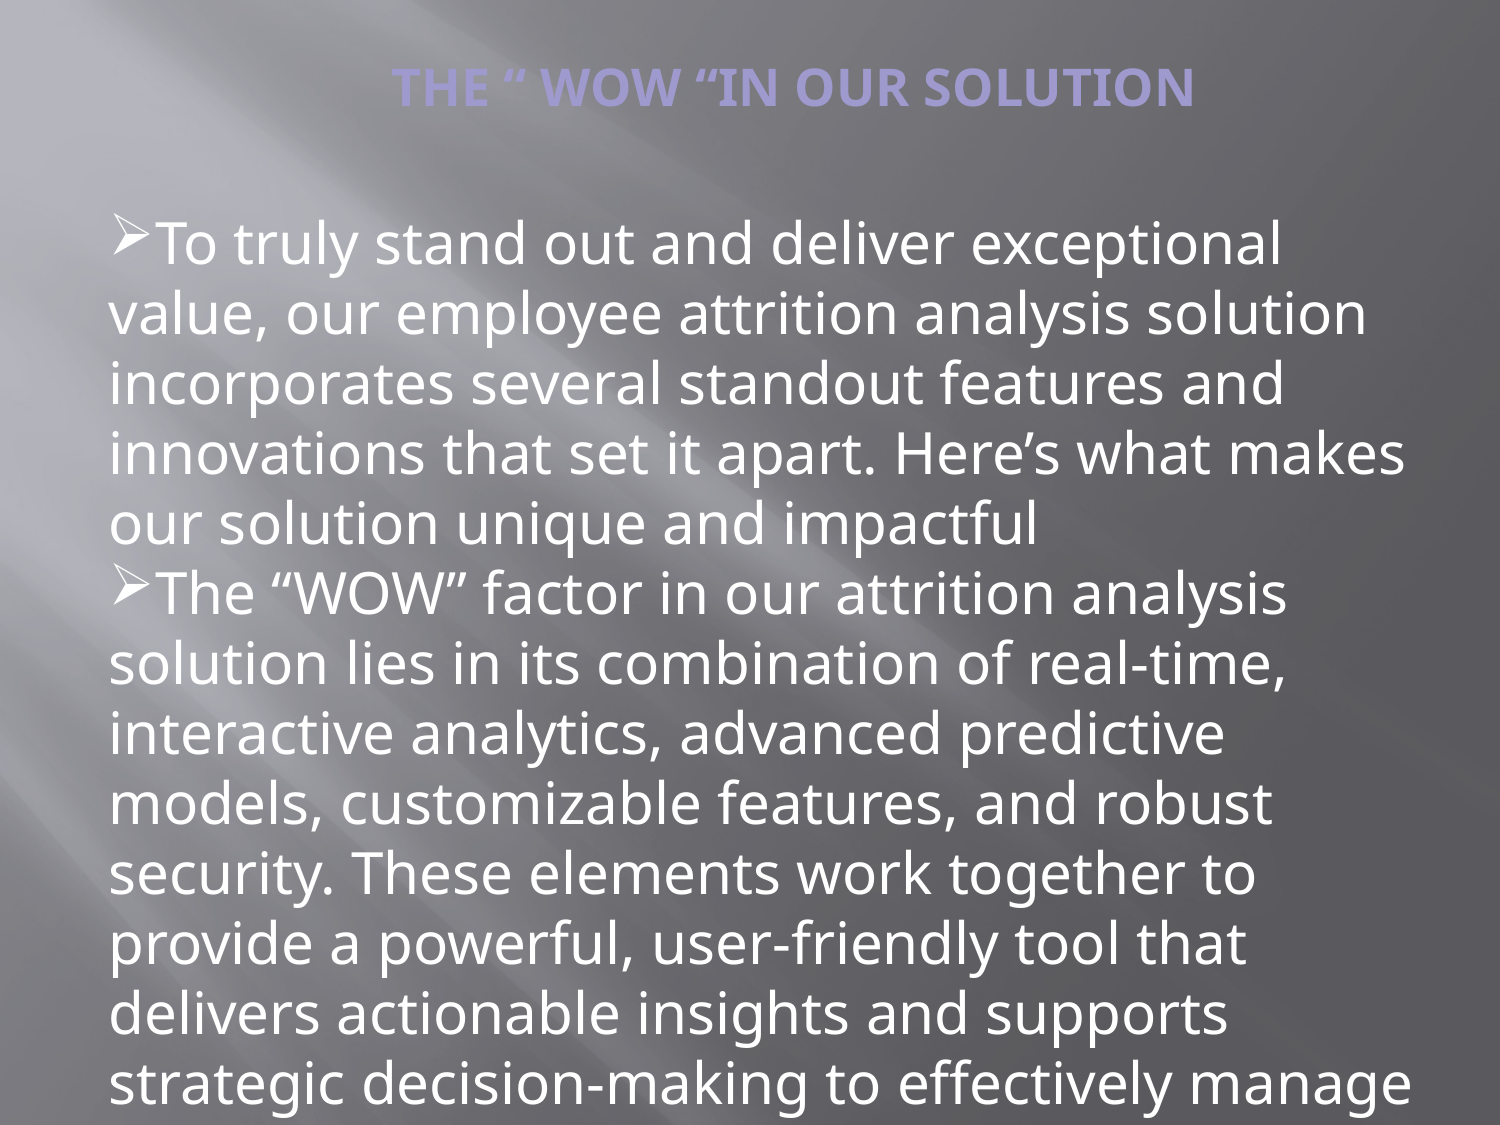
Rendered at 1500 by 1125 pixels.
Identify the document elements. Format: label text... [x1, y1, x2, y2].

text_box [105, 210, 1477, 1066]
text_box To truly stand out and deliver exceptional value, our employee attrition analysis solution incorporates several standout features and innovations that set it apart. Here’s what makes our solution unique and impactful The “WOW” factor in our attrition analysis solution lies in its combination of real-time, interactive analytics, advanced predictive models, customizable features, and robust security. These elements work together to provide a powerful, user-friendly tool that delivers actionable insights and supports strategic decision-making to effectively manage and reduce employee attrition. [93, 199, 1465, 1125]
title THE “ WOW “IN OUR SOLUTION [150, 46, 1425, 188]
